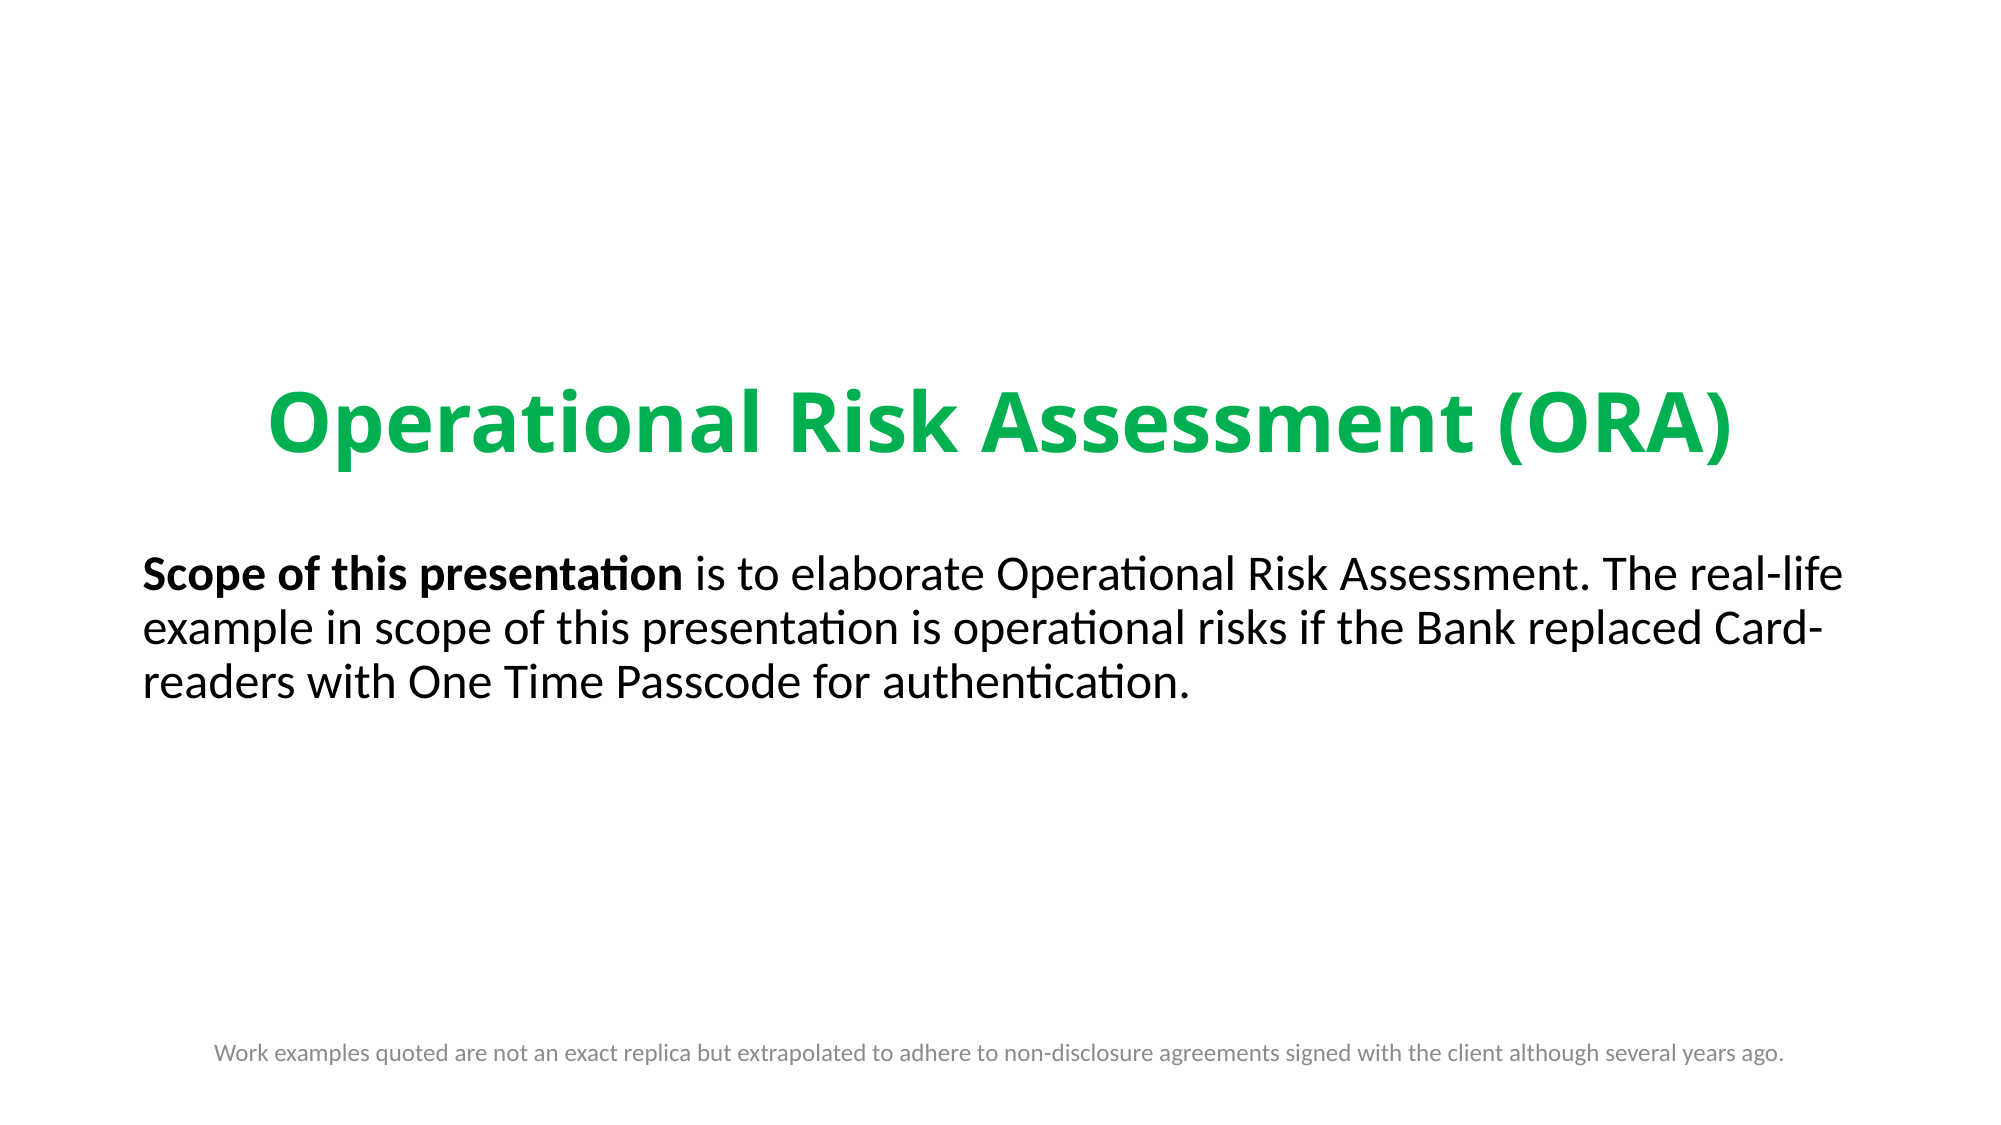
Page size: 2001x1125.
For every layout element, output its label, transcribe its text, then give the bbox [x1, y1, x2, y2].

title Operational Risk Assessment (ORA) [249, 184, 1750, 479]
subtitle Scope of this presentation is to elaborate Operational Risk Assessment. The real-life example in scope of this presentation is operational risks if the Bank replaced Card-readers with One Time Passcode for authentication. [127, 539, 1897, 863]
footer Work examples quoted are not an exact replica but extrapolated to adhere to non-disclosure agreements signed with the client although several years ago. [45, 1022, 1957, 1082]
